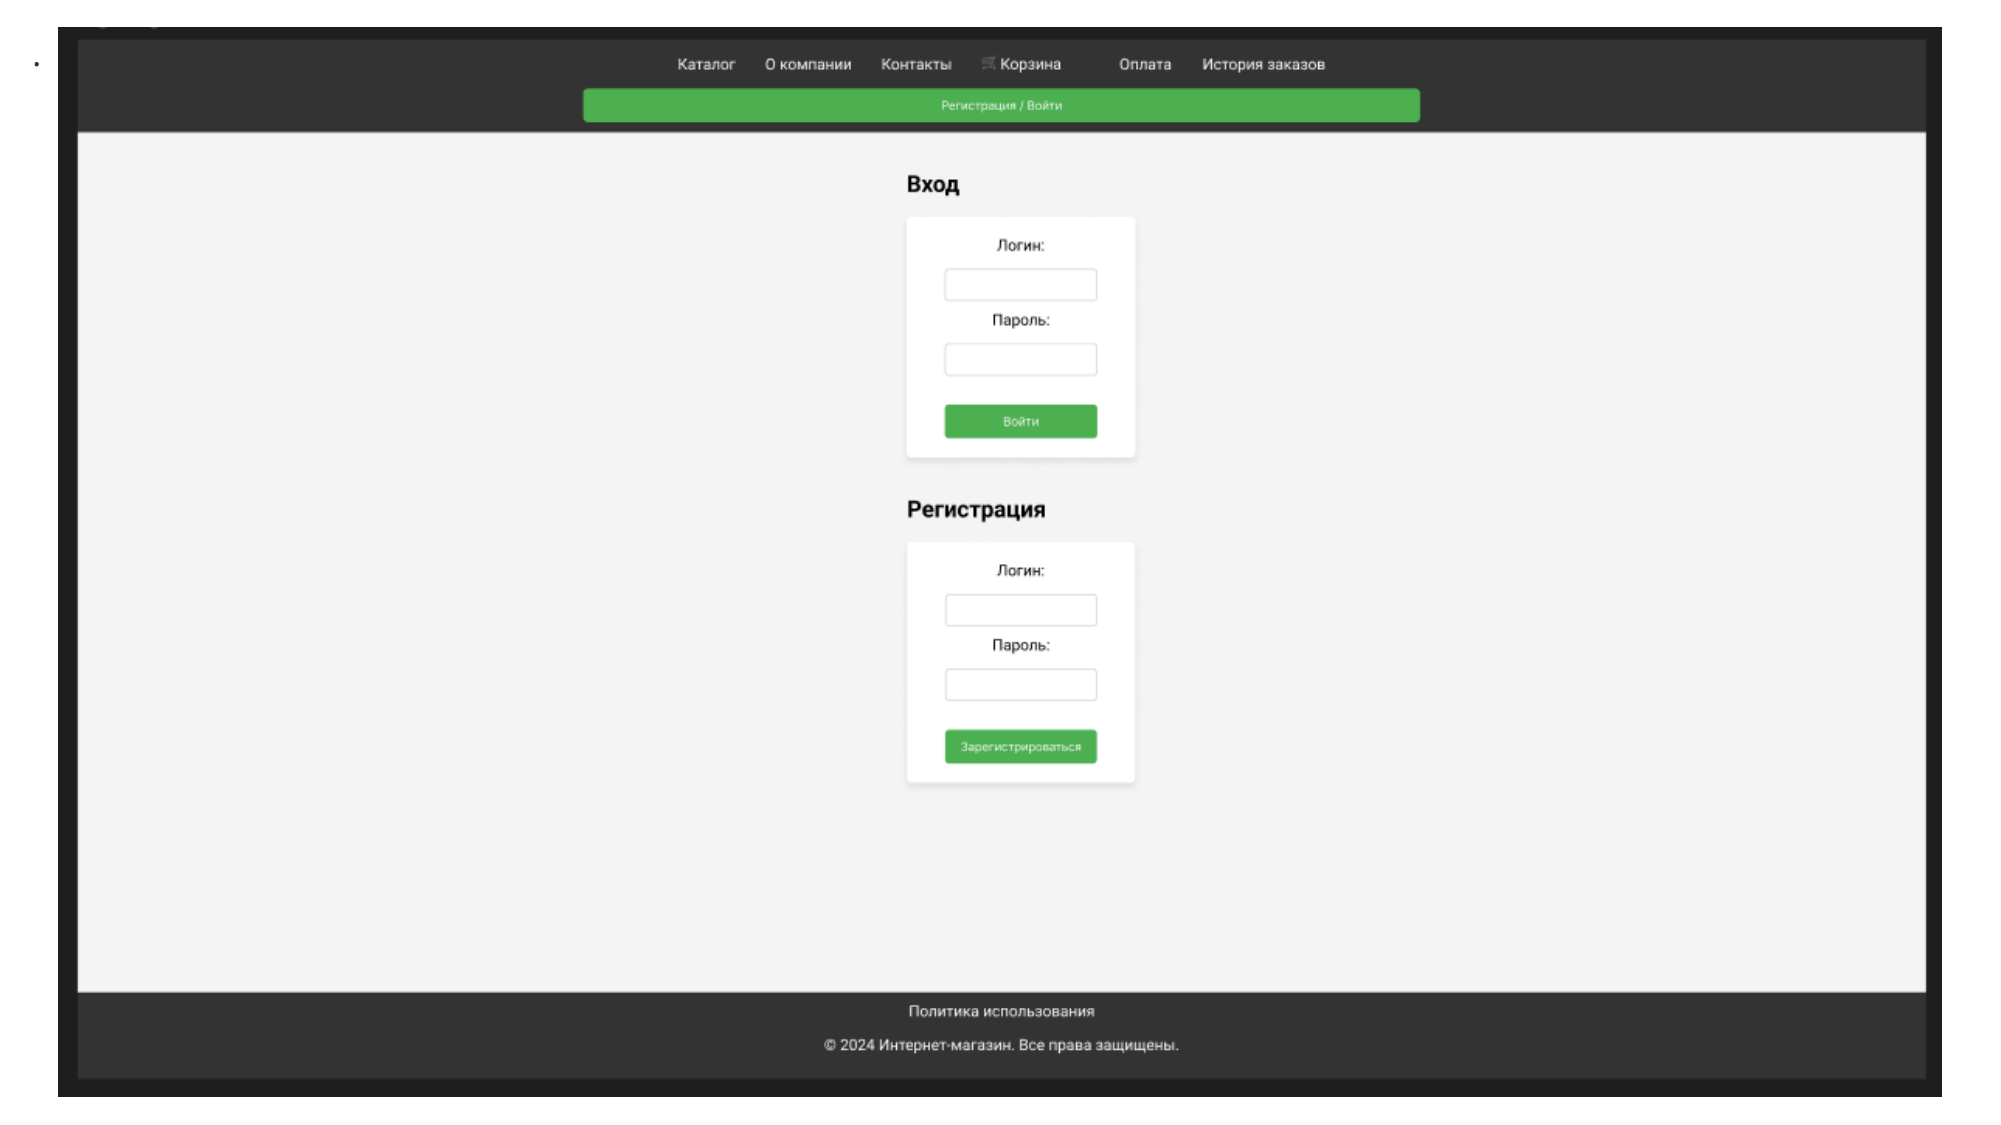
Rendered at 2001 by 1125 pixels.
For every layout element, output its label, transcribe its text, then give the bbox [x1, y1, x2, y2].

text_box . [17, 25, 1984, 81]
picture [58, 27, 1942, 1097]
